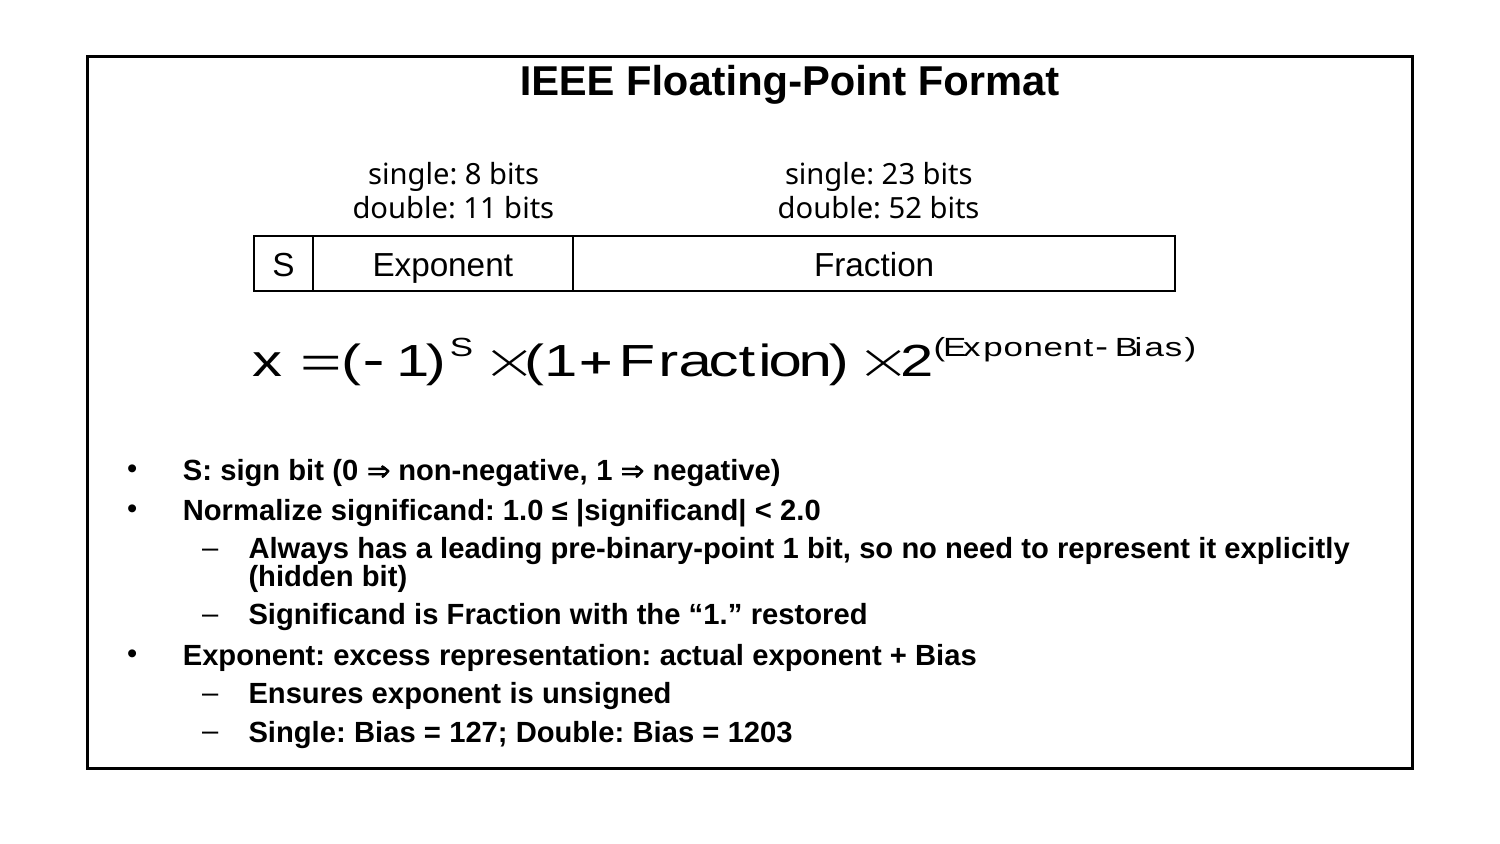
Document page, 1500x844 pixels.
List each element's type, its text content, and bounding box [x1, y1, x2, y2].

text_box single: 8 bits double: 11 bits [337, 147, 570, 233]
list S: sign bit (0  non-negative, 1  negative) Normalize significand: 1.0 ≤ |significand| < 2.0 Always has a leading pre-binary-point 1 bit, so no need to represent it explicitly (hidden bit) Significand is Fraction with the “1.” restored Exponent: excess representation: actual exponent + Bias Ensures exponent is unsigned Single: Bias = 127; Double: Bias = 1203 [112, 450, 1469, 766]
text_box single: 23 bits double: 52 bits [762, 147, 995, 233]
text_box Fraction [573, 235, 1176, 292]
text_box S [254, 235, 312, 292]
title IEEE Floating-Point Format [112, 17, 1468, 112]
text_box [241, 327, 1205, 396]
text_box Exponent [312, 235, 573, 292]
